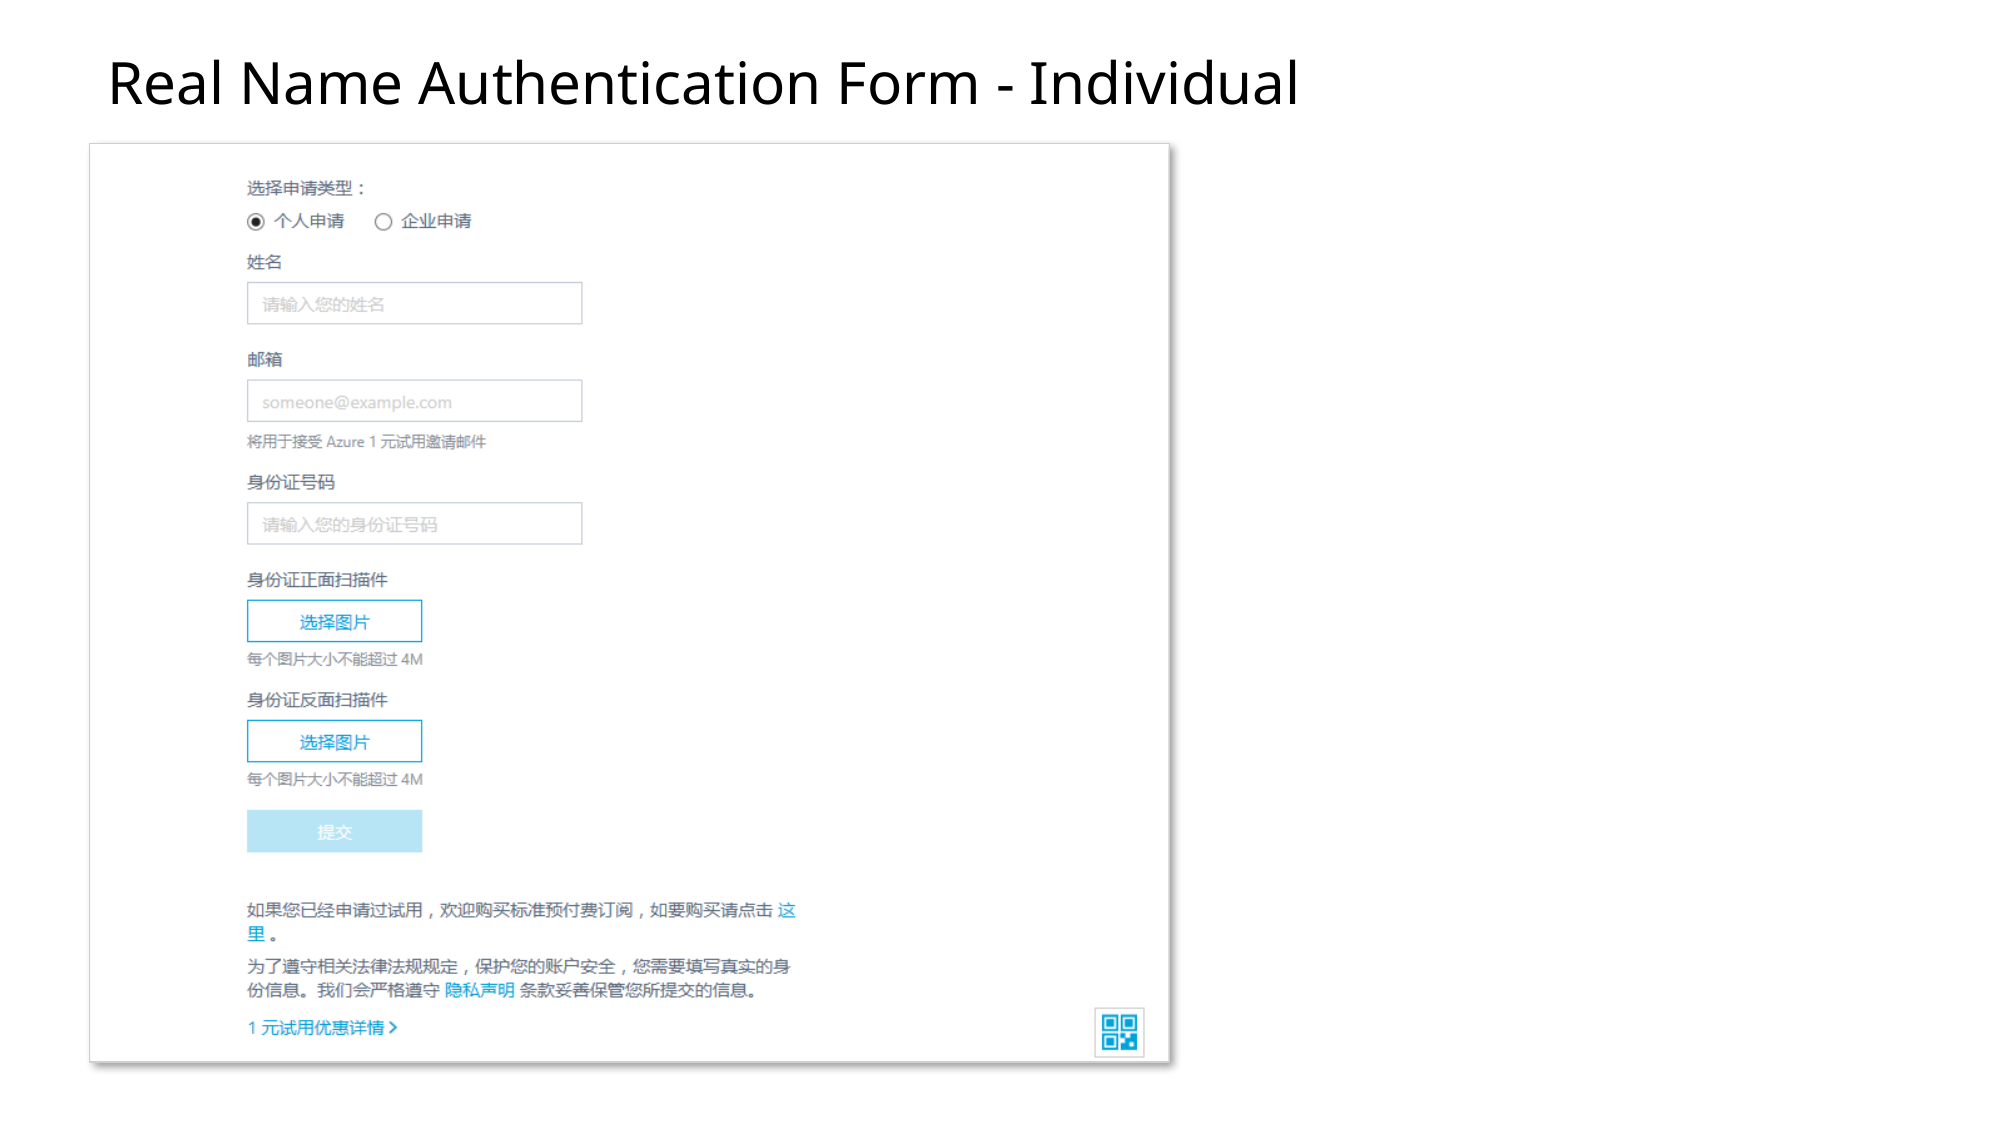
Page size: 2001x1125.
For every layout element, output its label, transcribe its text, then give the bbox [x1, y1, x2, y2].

title Real Name Authentication Form - Individual [92, 41, 1818, 131]
picture [90, 143, 1169, 1062]
